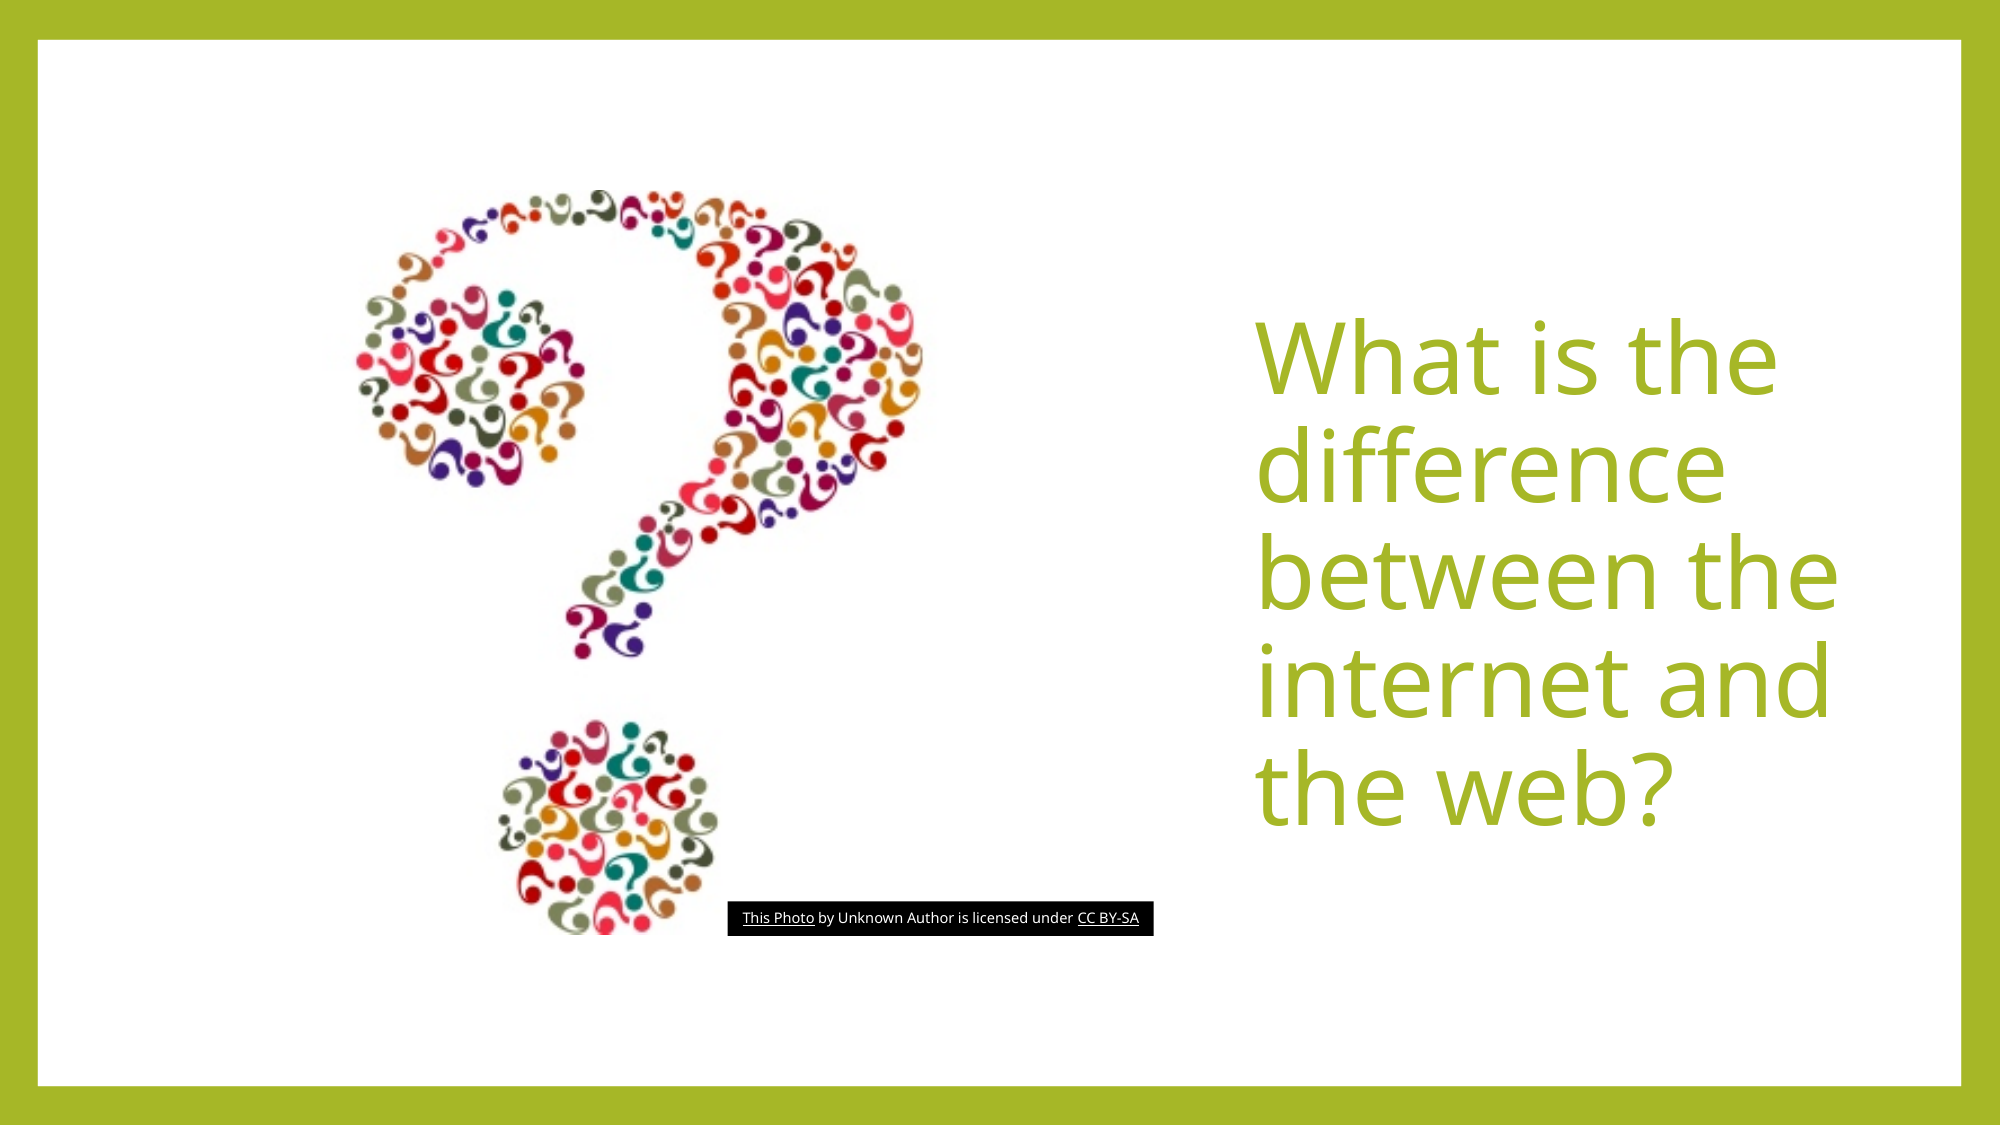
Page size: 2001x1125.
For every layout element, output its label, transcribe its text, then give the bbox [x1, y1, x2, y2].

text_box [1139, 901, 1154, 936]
picture [142, 190, 1136, 935]
text_box [36, 38, 1963, 1088]
title What is the difference between the internet and the web? [1239, 190, 1882, 966]
